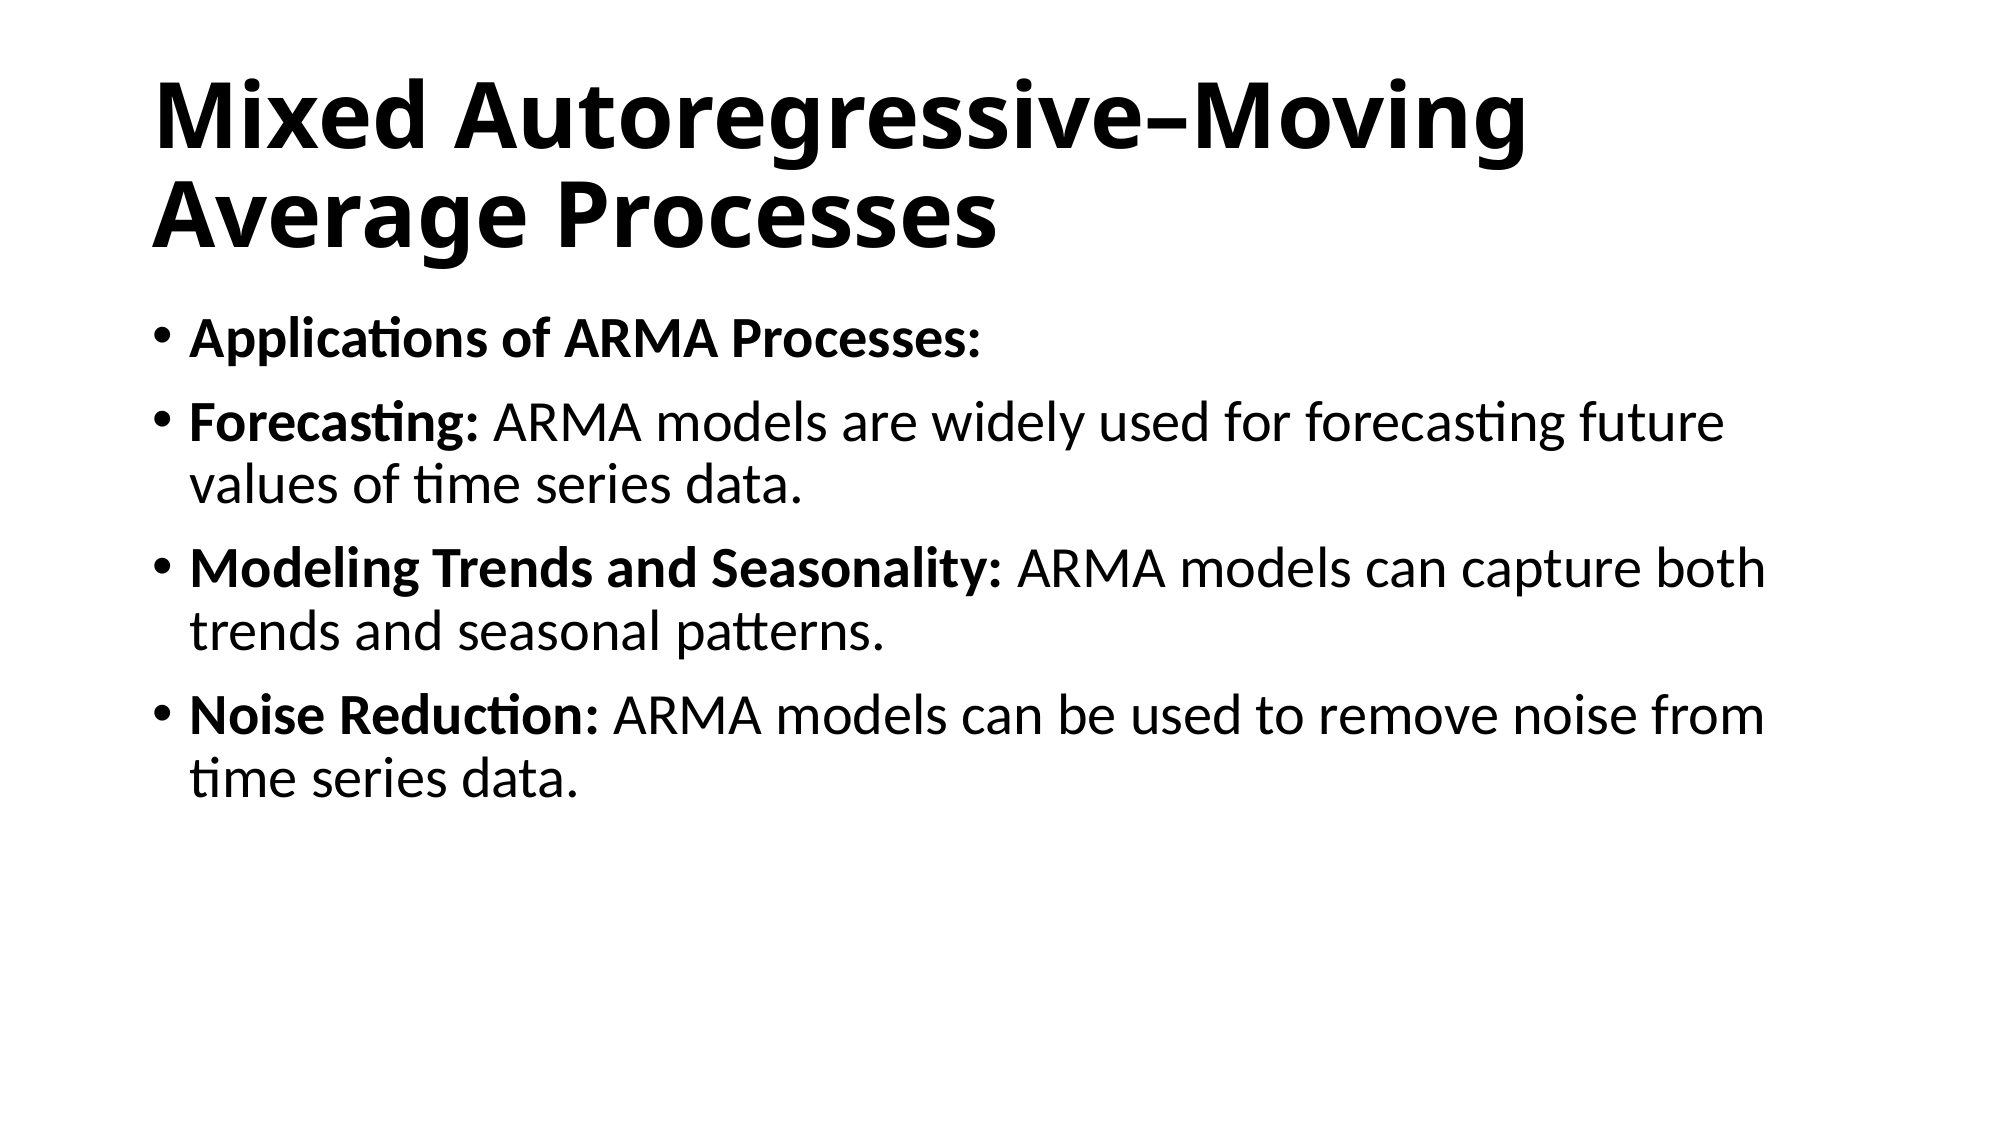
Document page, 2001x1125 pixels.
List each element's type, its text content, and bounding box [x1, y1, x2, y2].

list Applications of ARMA Processes: Forecasting: ARMA models are widely used for forecasting future values of time series data. Modeling Trends and Seasonality: ARMA models can capture both trends and seasonal patterns. Noise Reduction: ARMA models can be used to remove noise from time series data. [137, 299, 1863, 1014]
title Mixed Autoregressive–Moving Average Processes [137, 59, 1863, 278]
